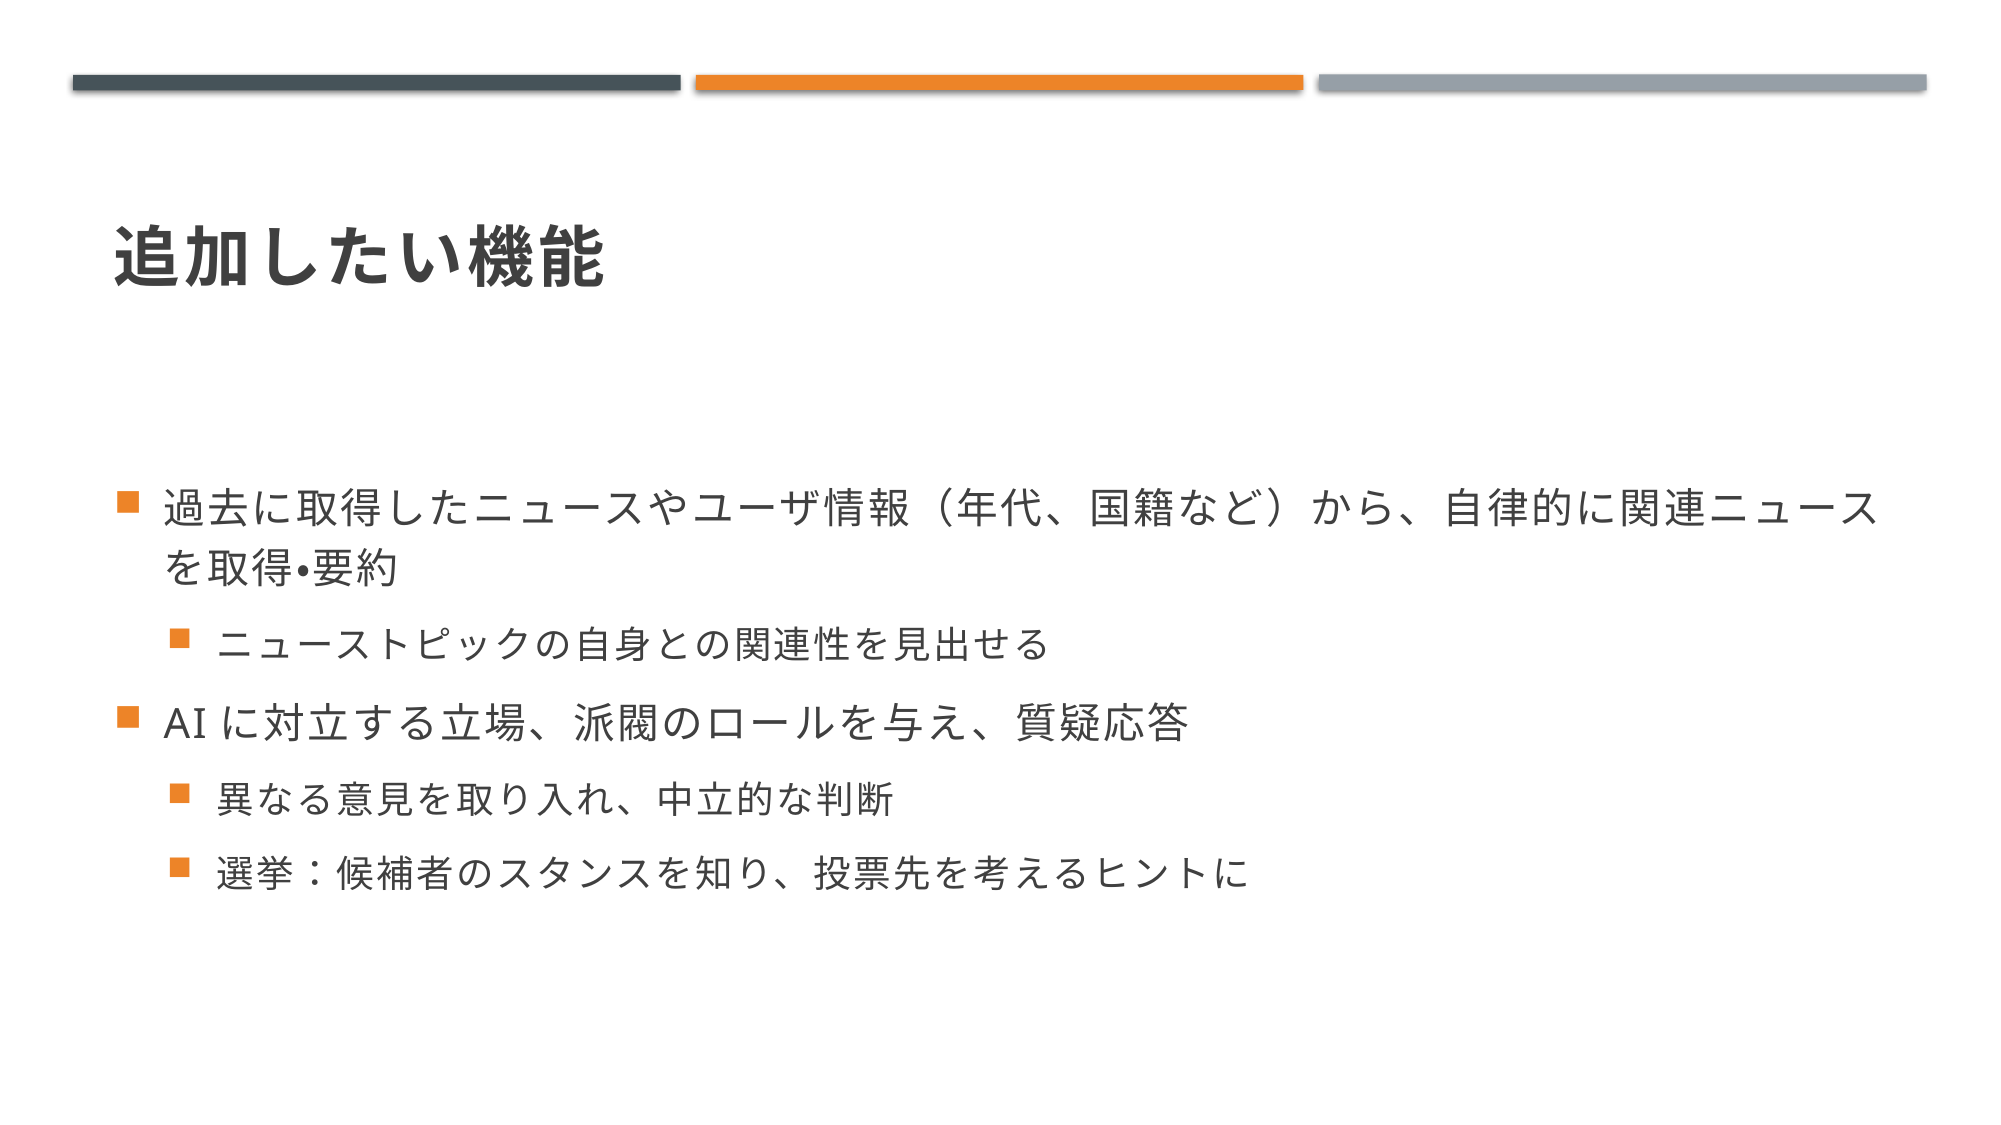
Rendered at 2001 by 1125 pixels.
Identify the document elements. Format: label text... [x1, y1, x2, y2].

title 追加したい機能 [95, 115, 1905, 311]
list 過去に取得したニュースやユーザ情報（年代、国籍など）から、自律的に関連ニュースを取得・要約 ニューストピックの自身との関連性を見出せる AIに対立する立場、派閥のロールを与え、質疑応答 異なる意見を取り入れ、中立的な判断 選挙：候補者のスタンスを知り、投票先を考えるヒントに [95, 383, 1905, 981]
